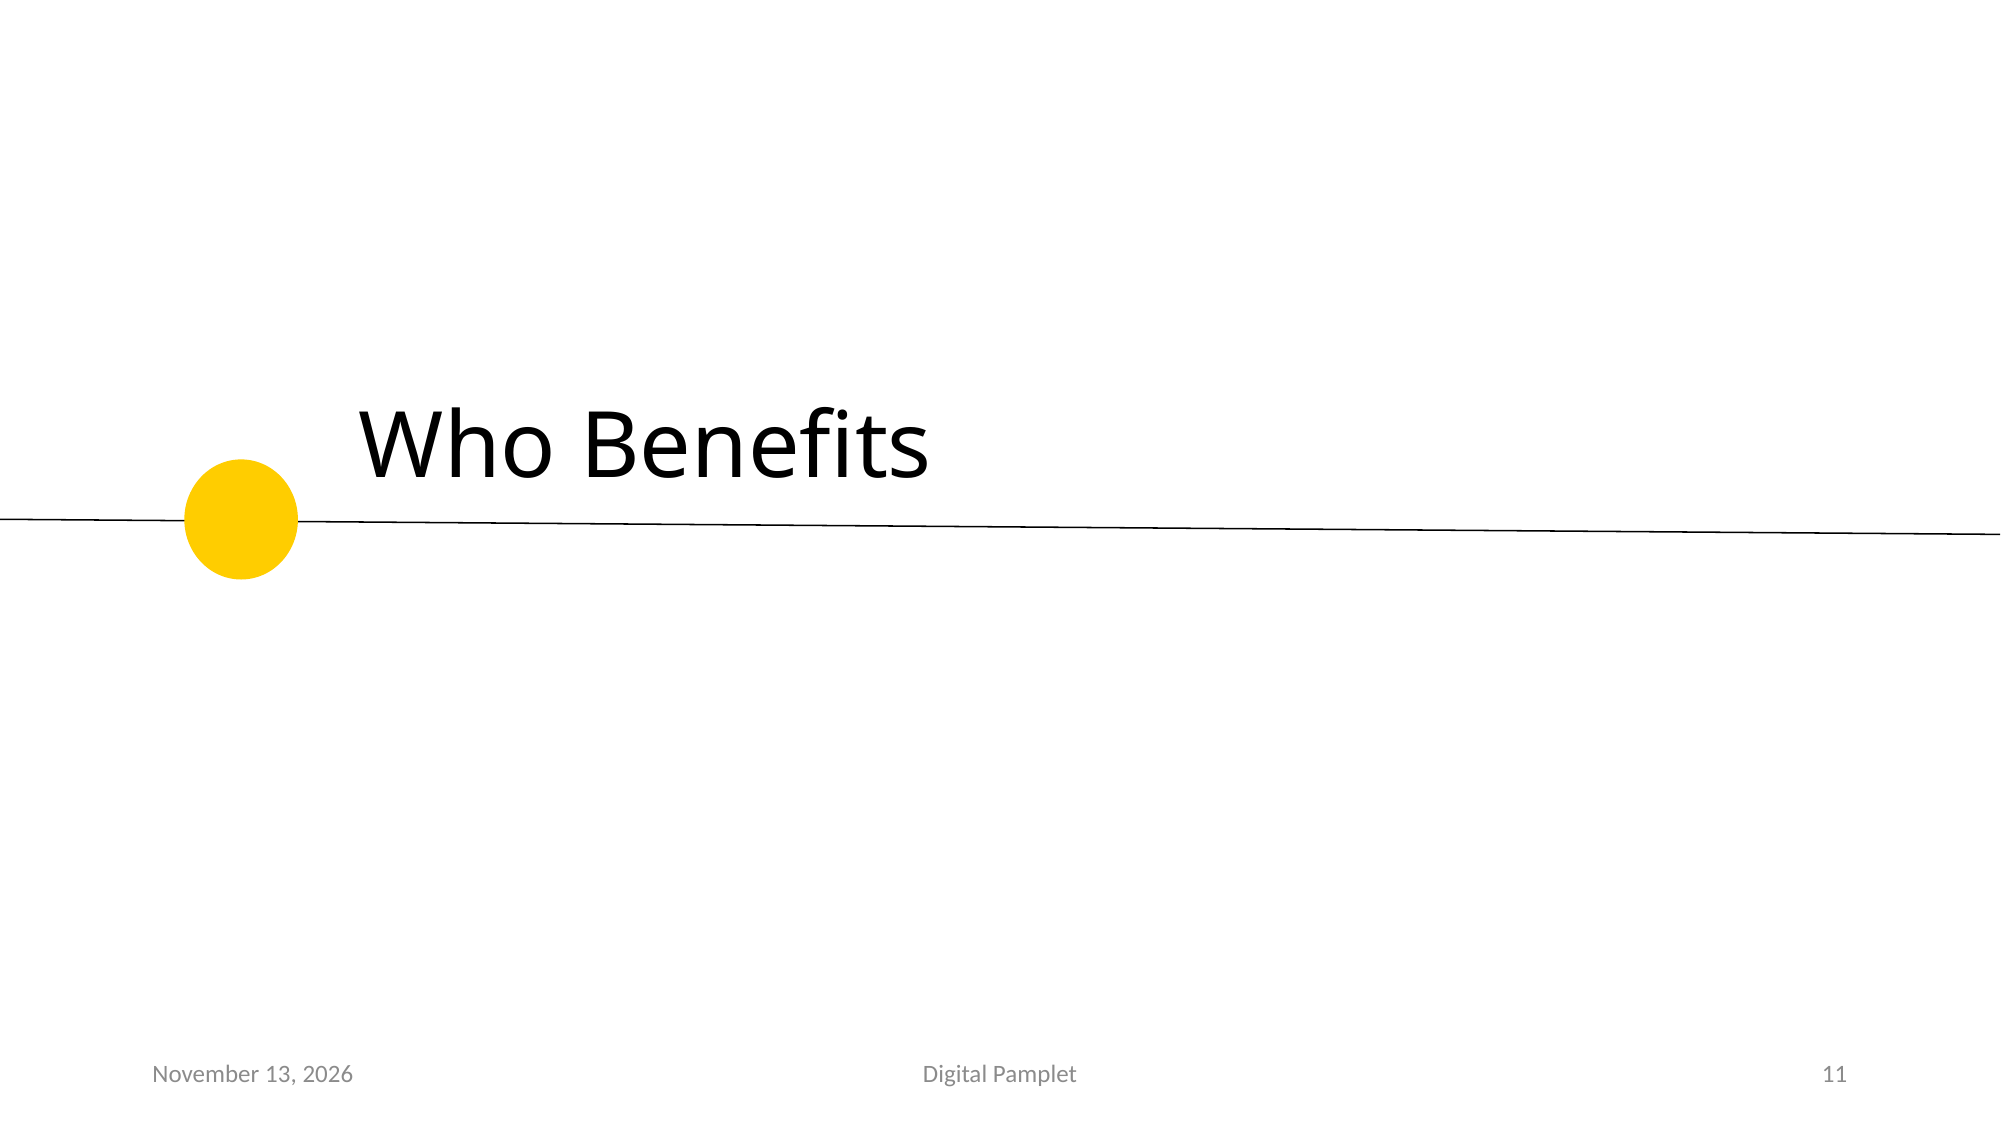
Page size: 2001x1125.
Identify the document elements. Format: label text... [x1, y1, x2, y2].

text_box Who Benefits [344, 391, 1354, 527]
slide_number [137, 1042, 588, 1103]
slide_number 11 [1412, 1042, 1863, 1103]
footer Digital Pamplet [662, 1042, 1338, 1103]
